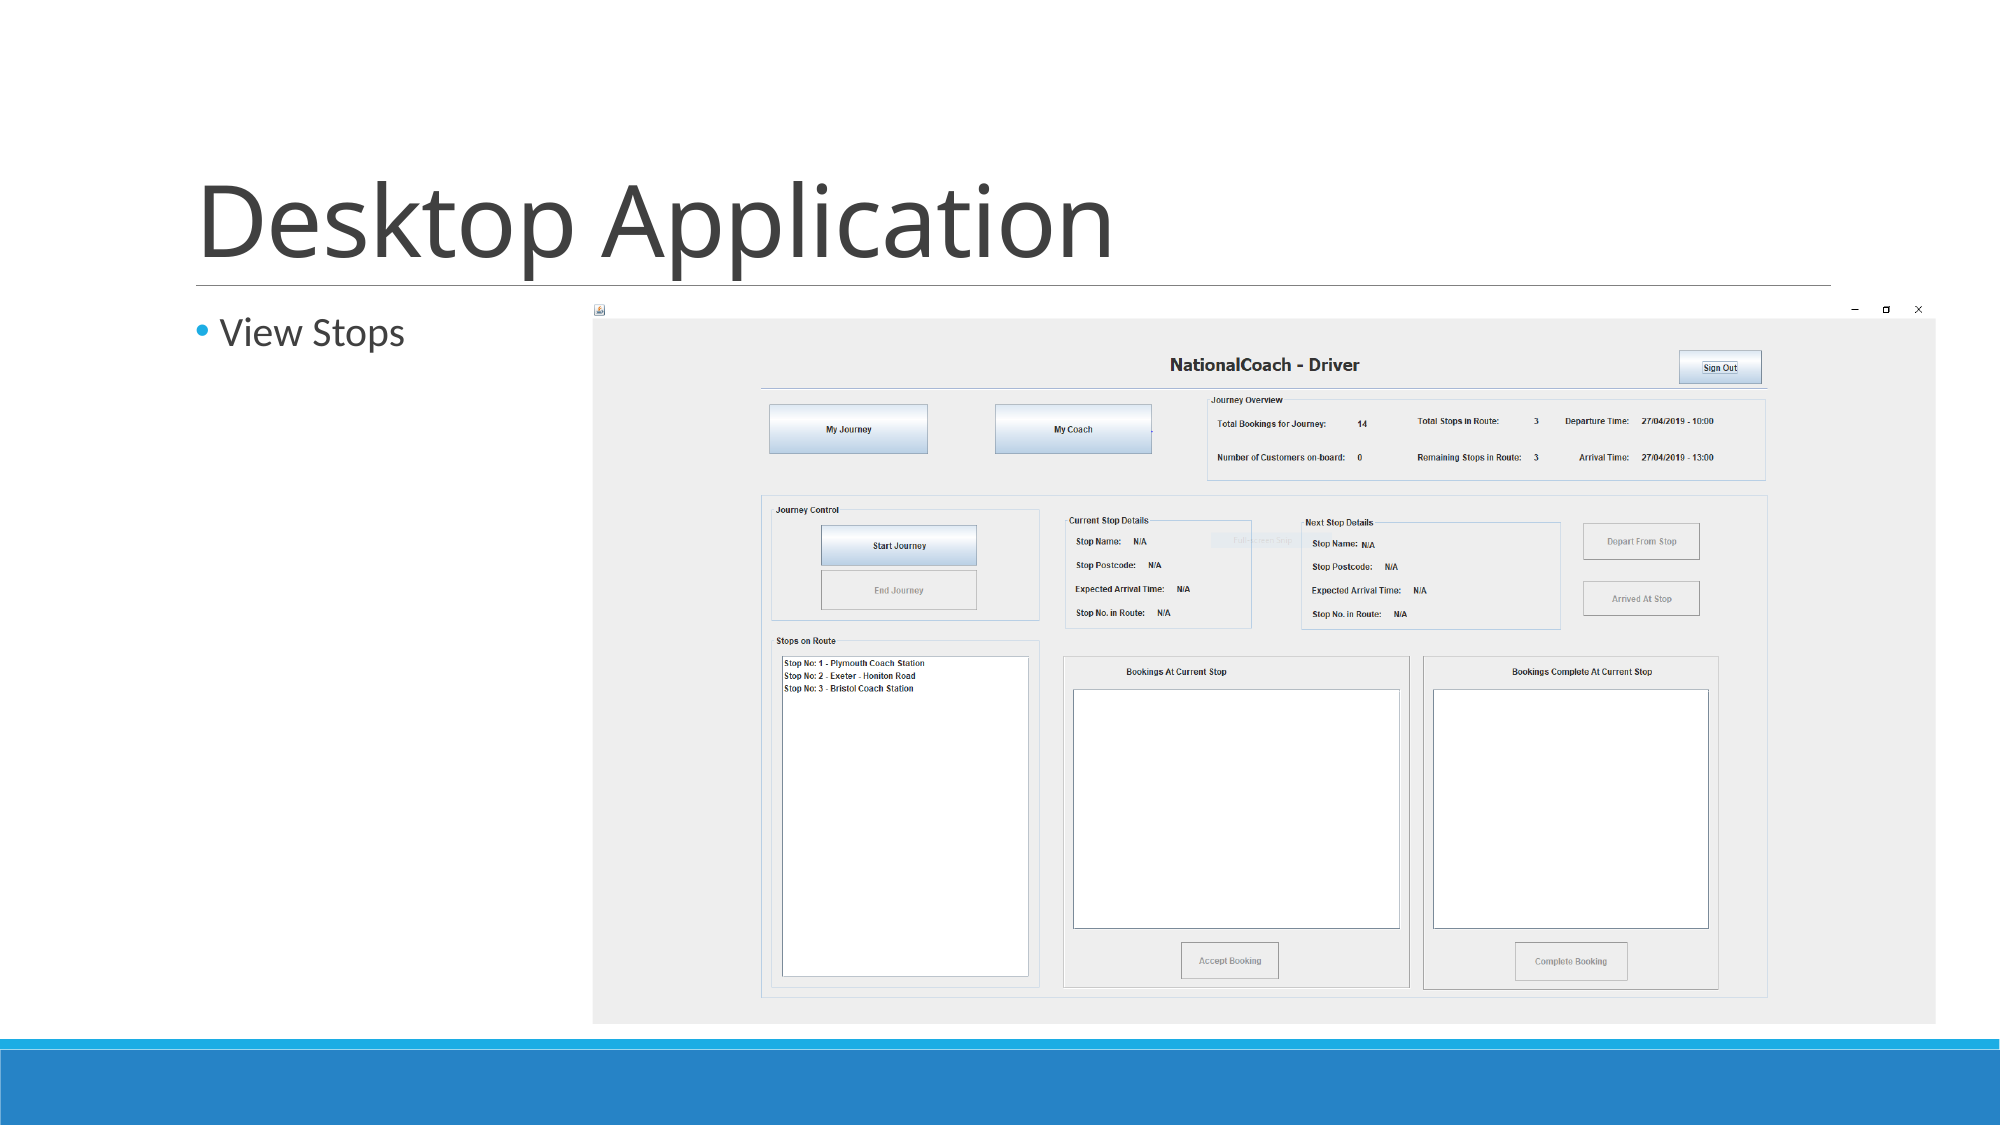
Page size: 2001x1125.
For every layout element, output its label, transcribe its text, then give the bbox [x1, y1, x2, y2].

title Desktop Application [180, 47, 1830, 285]
picture [592, 302, 1937, 1024]
list View Stops [180, 302, 591, 963]
